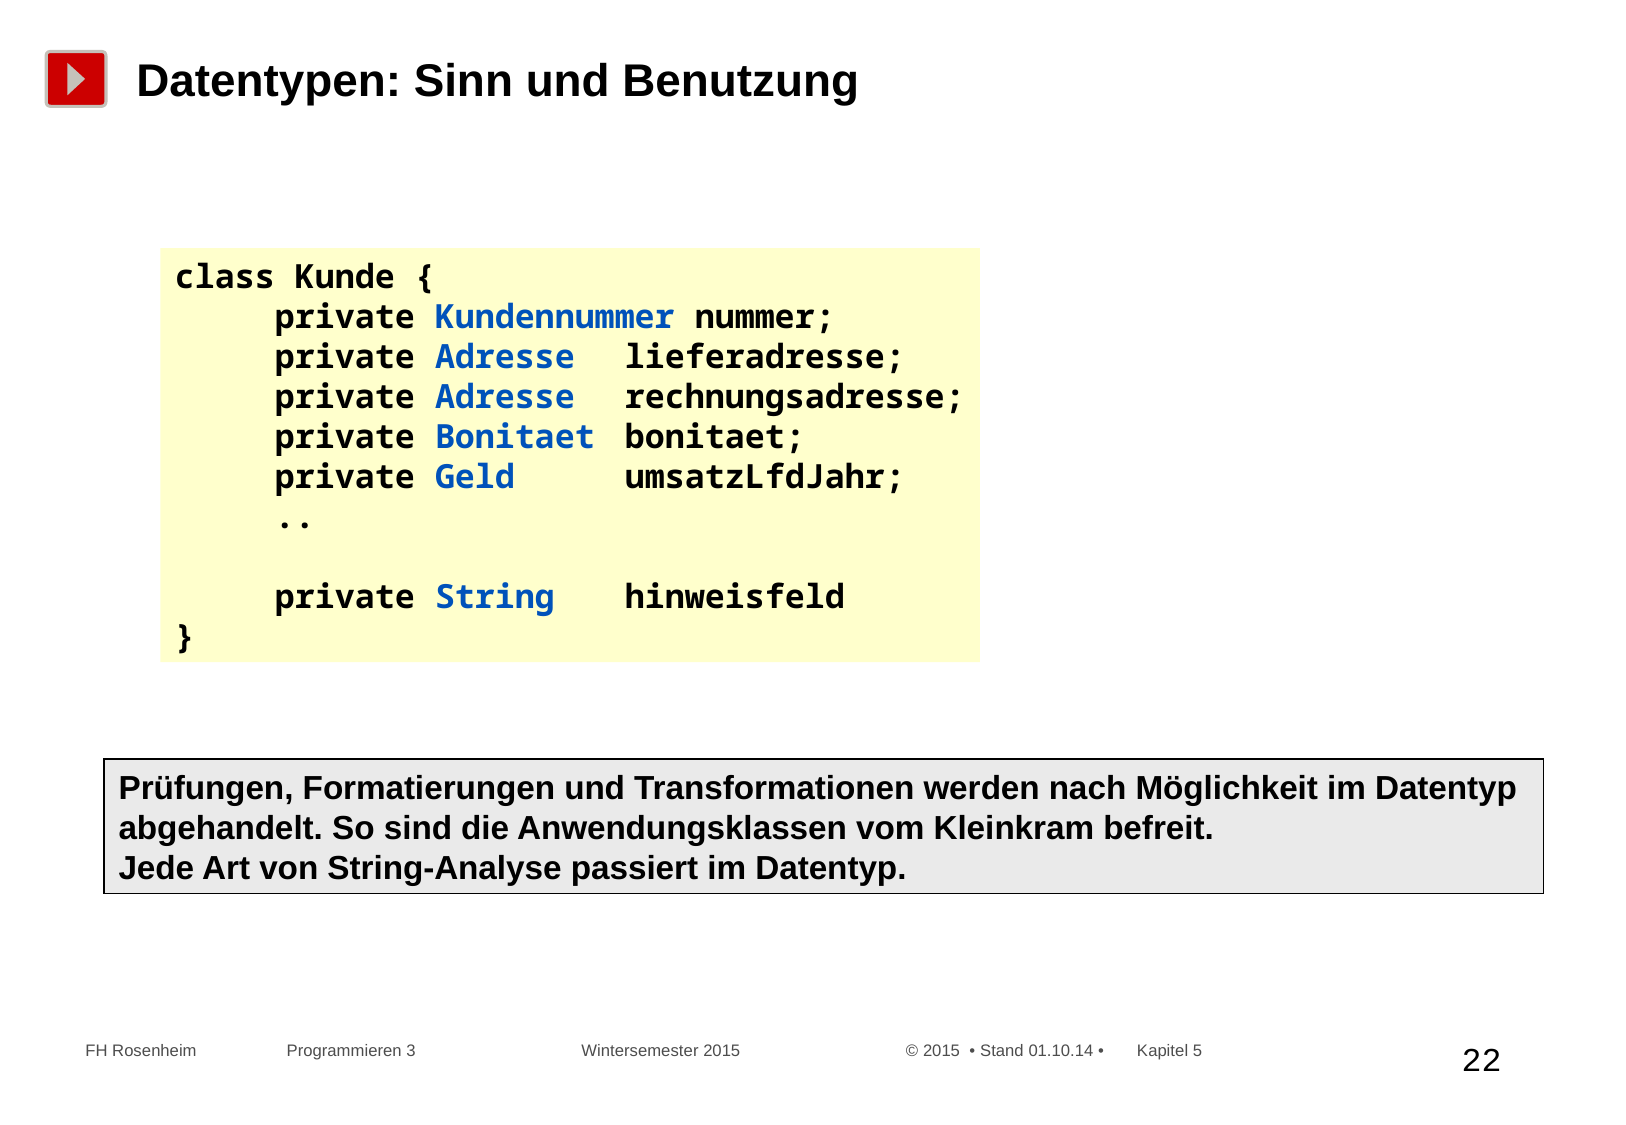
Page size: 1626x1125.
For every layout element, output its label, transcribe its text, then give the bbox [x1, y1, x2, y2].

title Datentypen: Sinn und Benutzung [120, 42, 1060, 114]
footer FH Rosenheim Programmieren 3 Wintersemester 2015 © 2015 • Stand 01.10.14 • Kapitel 5 [46, 1032, 1587, 1068]
text_box Prüfungen, Formatierungen und Transformationen werden nach Möglichkeit im Datentyp abgehandelt. So sind die Anwendungsklassen vom Kleinkram befreit. Jede Art von String-Analyse passiert im Datentyp. [103, 759, 1544, 894]
text_box class Kunde { private Kundennummer nummer; private Adresse lieferadresse; private Adresse rechnungsadresse; private Bonitaet bonitaet; private Geld umsatzLfdJahr; .. private String hinweisfeld } [160, 248, 980, 663]
